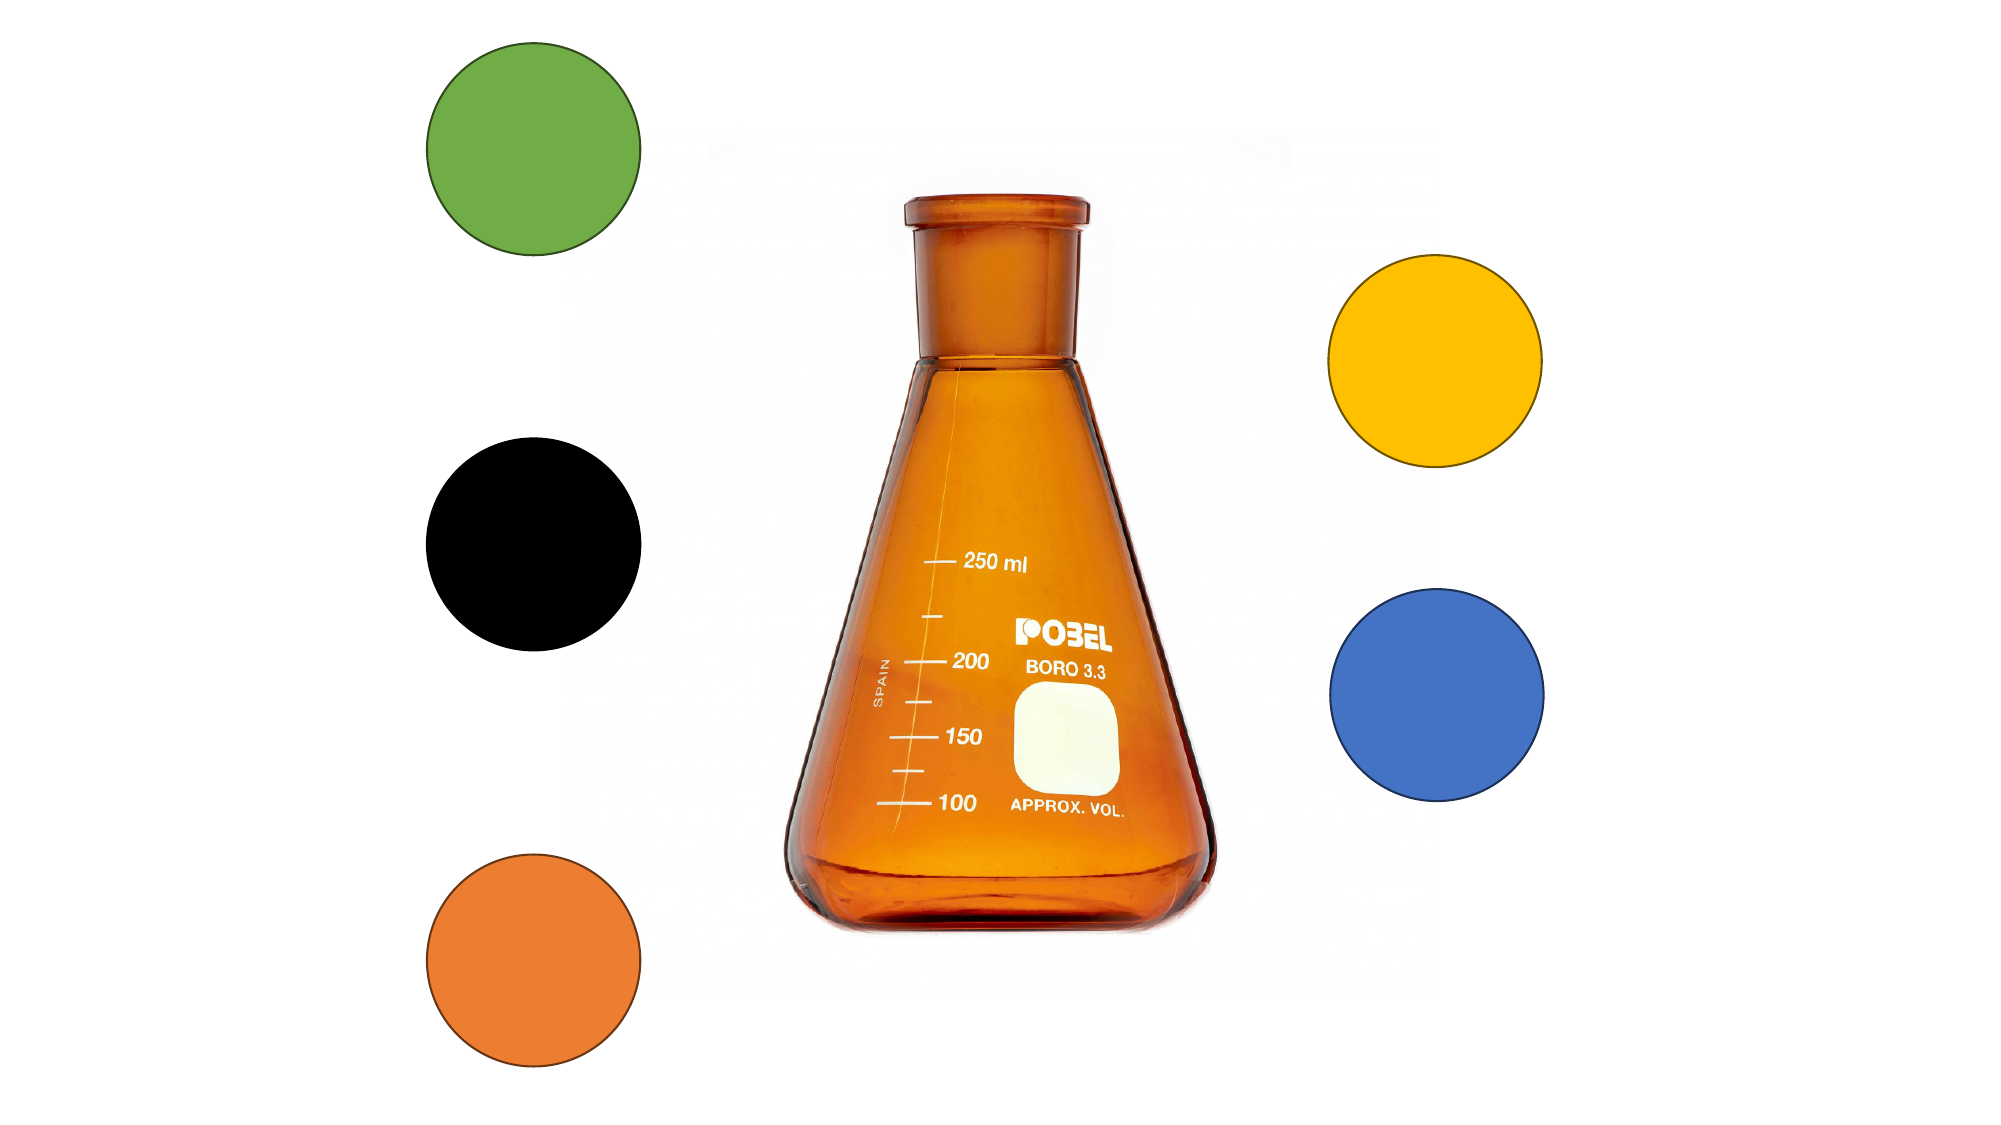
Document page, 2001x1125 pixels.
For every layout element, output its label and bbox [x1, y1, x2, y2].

text_box [425, 853, 564, 1068]
text_box [425, 42, 564, 257]
text_box [1436, 588, 1545, 803]
text_box [425, 437, 564, 652]
text_box [1436, 254, 1543, 469]
picture [564, 0, 1436, 1125]
